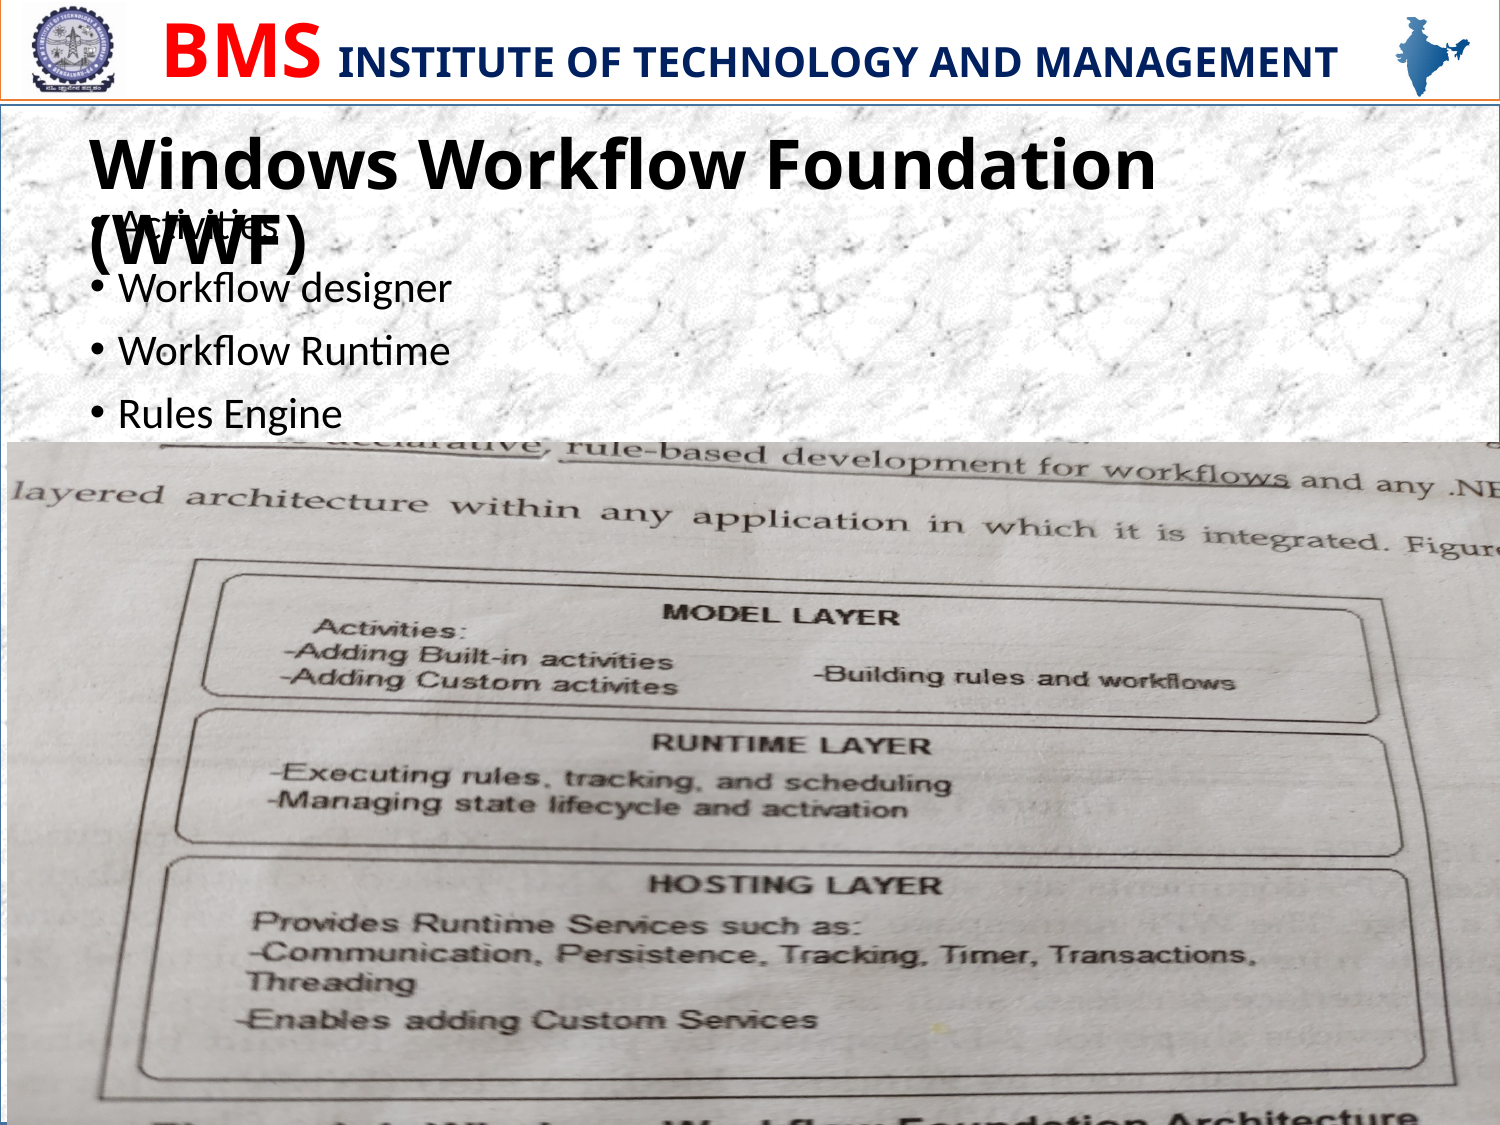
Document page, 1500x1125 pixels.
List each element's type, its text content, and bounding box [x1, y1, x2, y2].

picture [1394, 17, 1471, 98]
picture [22, 2, 126, 98]
list Activities Workflow designer Workflow Runtime Rules Engine [75, 194, 1425, 442]
title Windows Workflow Foundation (WWF) [75, 123, 1425, 194]
picture [1, 106, 1500, 1125]
